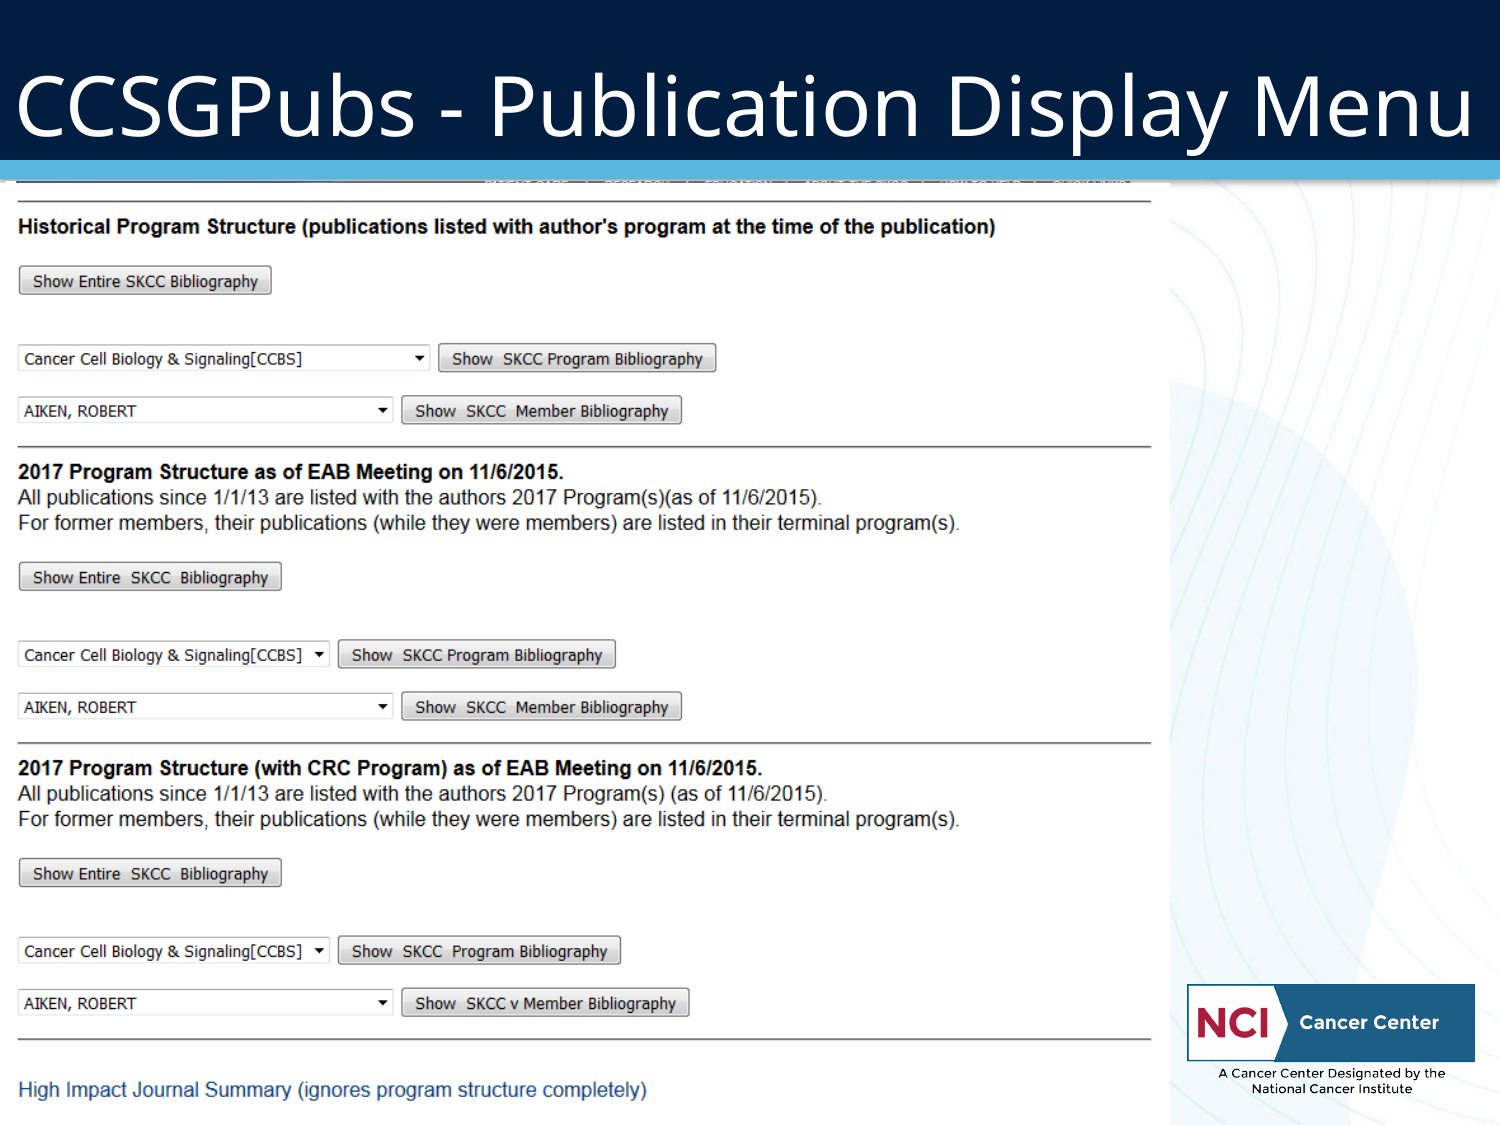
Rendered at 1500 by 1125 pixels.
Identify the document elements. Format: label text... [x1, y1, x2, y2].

picture [0, 180, 1500, 1125]
title CCSGPubs - Publication Display Menu [0, 0, 1500, 160]
